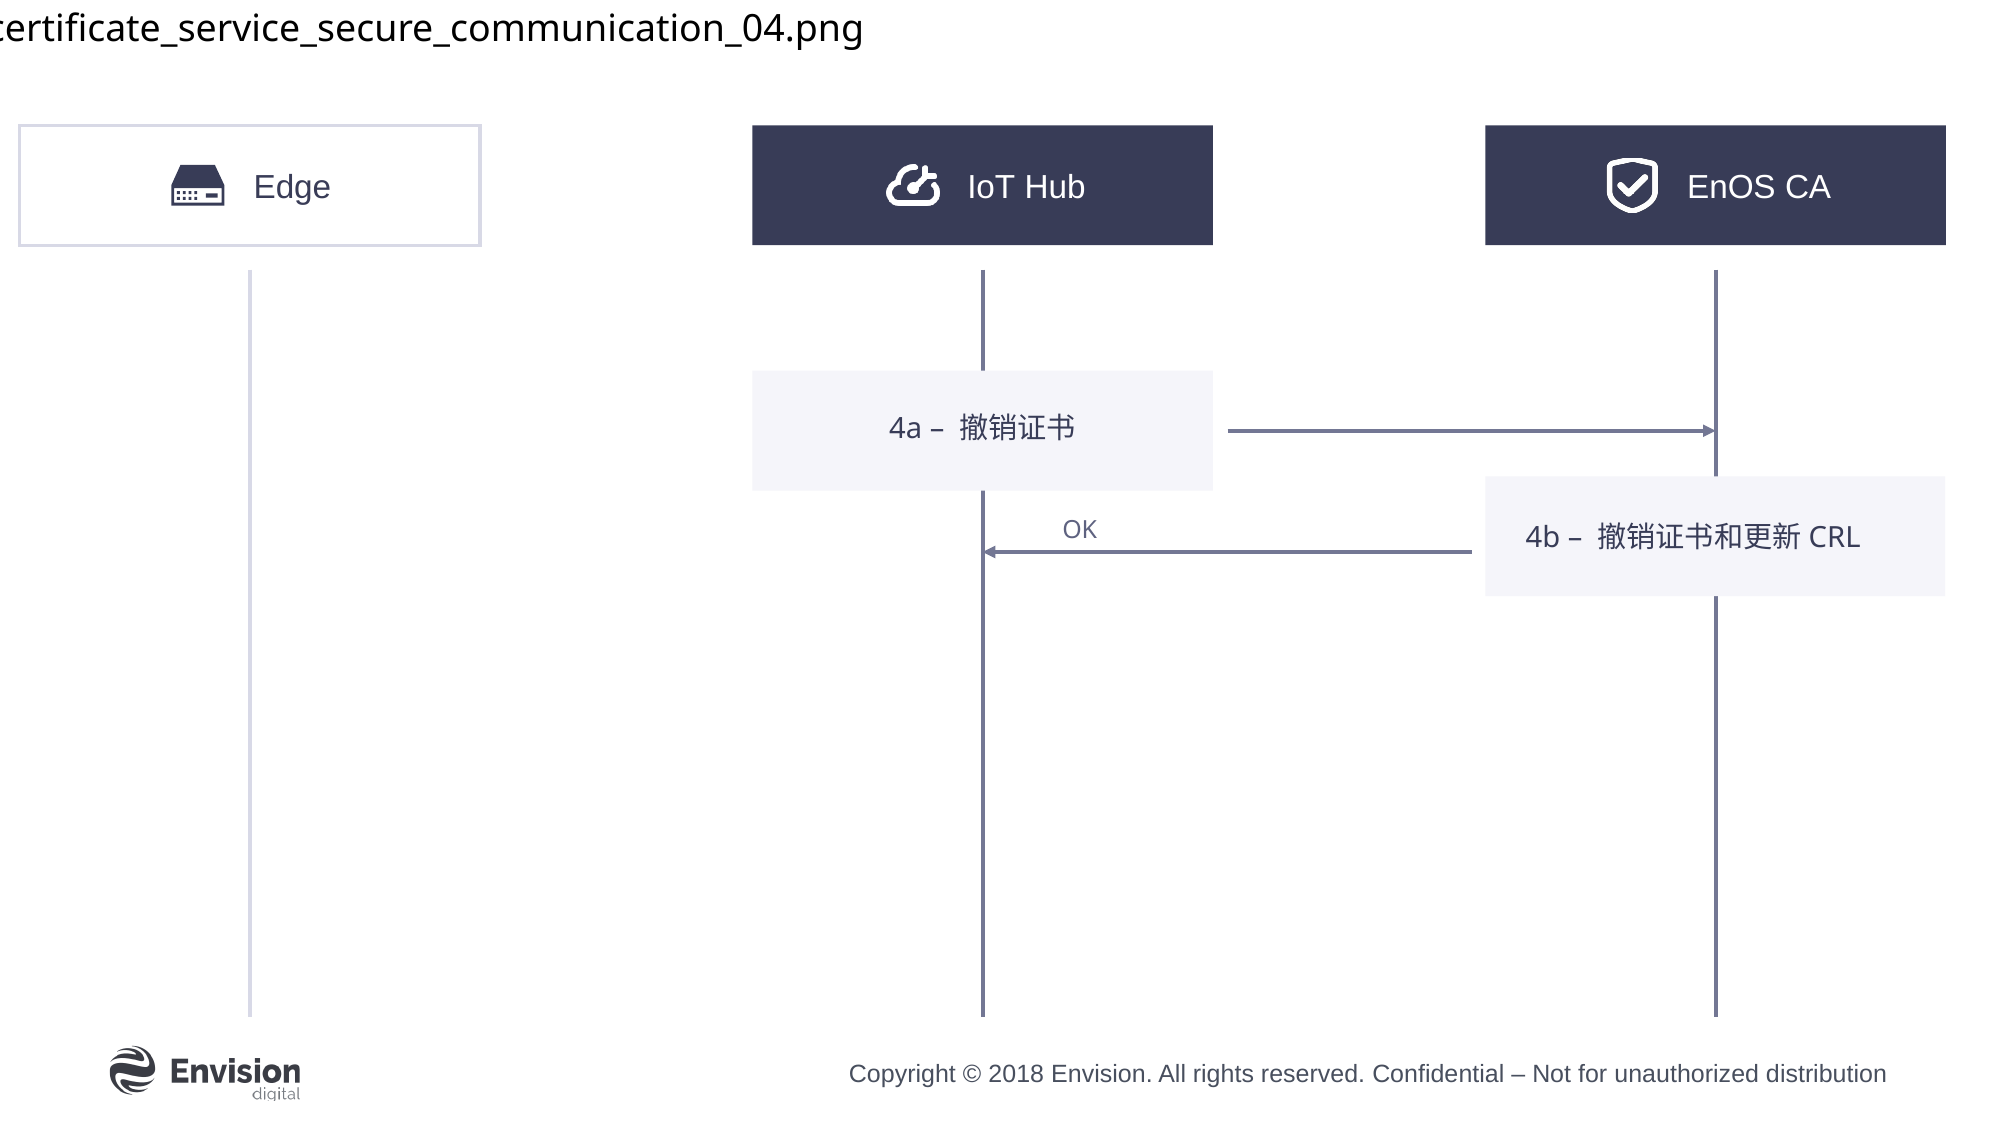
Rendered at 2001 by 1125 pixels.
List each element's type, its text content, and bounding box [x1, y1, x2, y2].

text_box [19, 125, 1946, 1017]
text_box certificate_service_secure_communication_04.png [0, 0, 880, 57]
